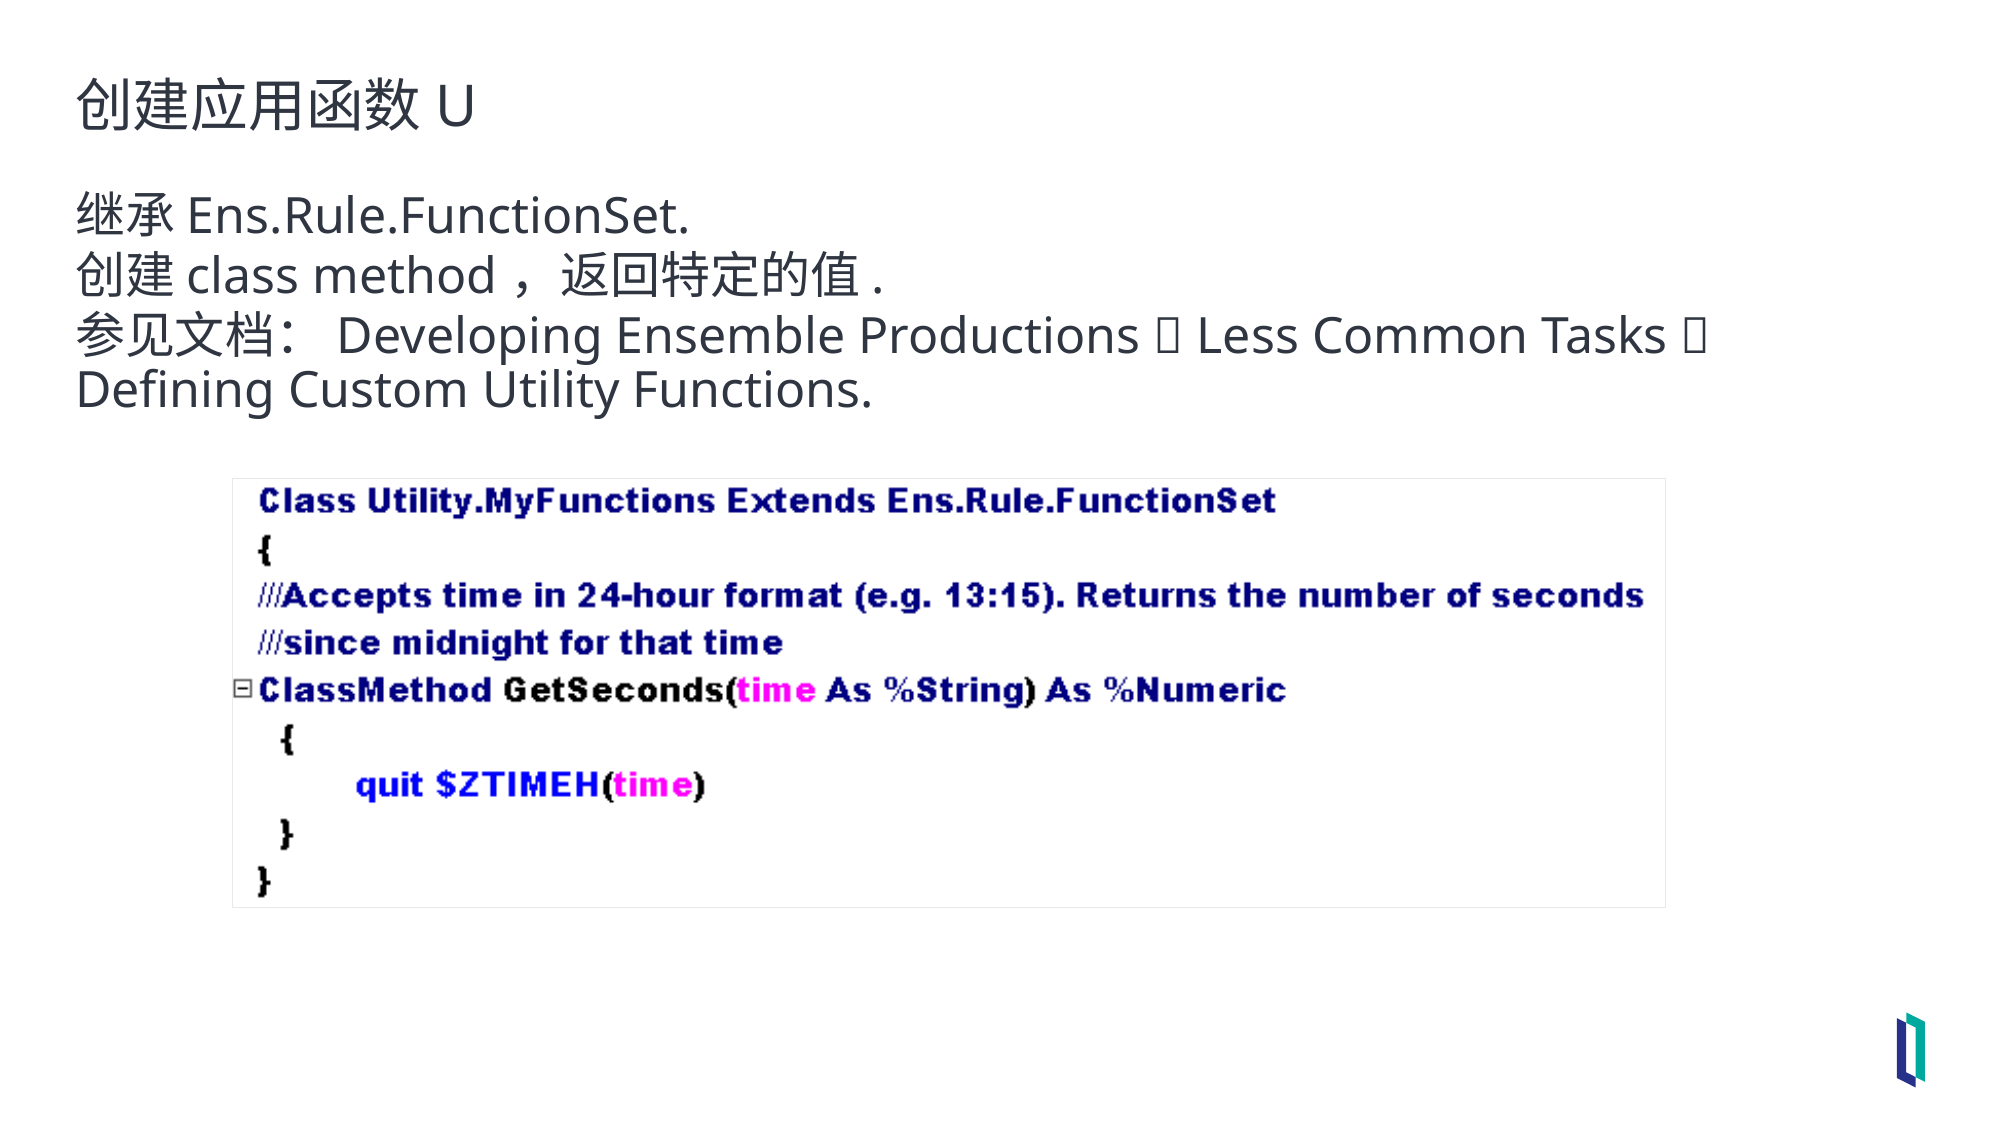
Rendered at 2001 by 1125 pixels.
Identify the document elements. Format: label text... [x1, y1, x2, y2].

title 创建应用函数U [74, 76, 1926, 159]
picture [232, 477, 1667, 908]
list 继承Ens.Rule.FunctionSet. 创建class method，返回特定的值. 参见文档：Developing Ensemble Productions  Less Common Tasks  Defining Custom Utility Functions. [74, 189, 1926, 982]
